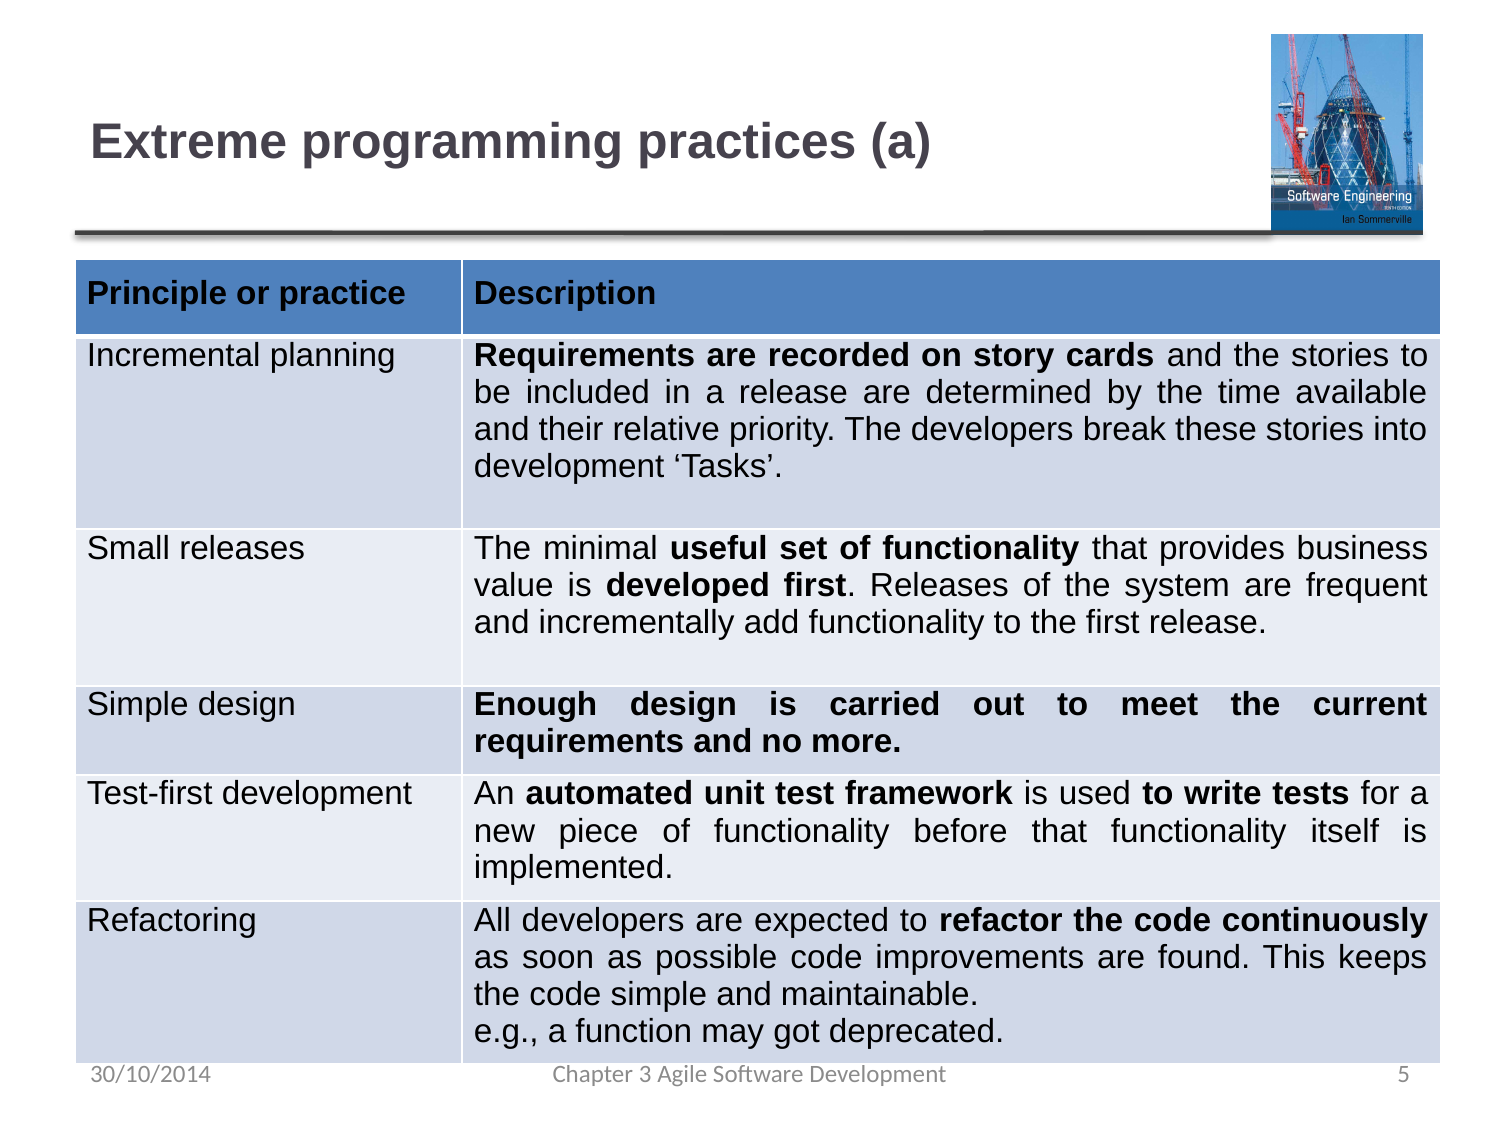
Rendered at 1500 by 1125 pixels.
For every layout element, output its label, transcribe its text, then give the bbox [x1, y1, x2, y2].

table_cell Simple design [76, 687, 461, 774]
table_cell All developers are expected to refactor the code continuously as soon as possible code improvements are found. This keeps the code simple and maintainable. e.g., a function may got deprecated. [463, 902, 1440, 1063]
slide_number 5 [1074, 1065, 1425, 1103]
table_cell An automated unit test framework is used to write tests for a new piece of functionality before that functionality itself is implemented. [463, 776, 1440, 900]
title Extreme programming practices (a) [74, 44, 1272, 233]
table_header Description [463, 260, 1440, 334]
table_cell Incremental planning [76, 339, 461, 528]
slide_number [75, 1042, 425, 1103]
table_cell Enough design is carried out to meet the current requirements and no more. [463, 687, 1440, 774]
table_cell Test-first development [76, 776, 461, 900]
picture [1271, 34, 1423, 230]
table_cell Small releases [76, 530, 461, 685]
table_header Principle or practice [76, 260, 461, 334]
footer Chapter 3 Agile Software Development [512, 1065, 988, 1103]
table_cell Refactoring [76, 902, 461, 1063]
table_cell The minimal useful set of functionality that provides business value is developed first. Releases of the system are frequent and incrementally add functionality to the first release. [463, 530, 1440, 685]
table_cell Requirements are recorded on story cards and the stories to be included in a release are determined by the time available and their relative priority. The developers break these stories into development ‘Tasks’. [463, 339, 1440, 528]
